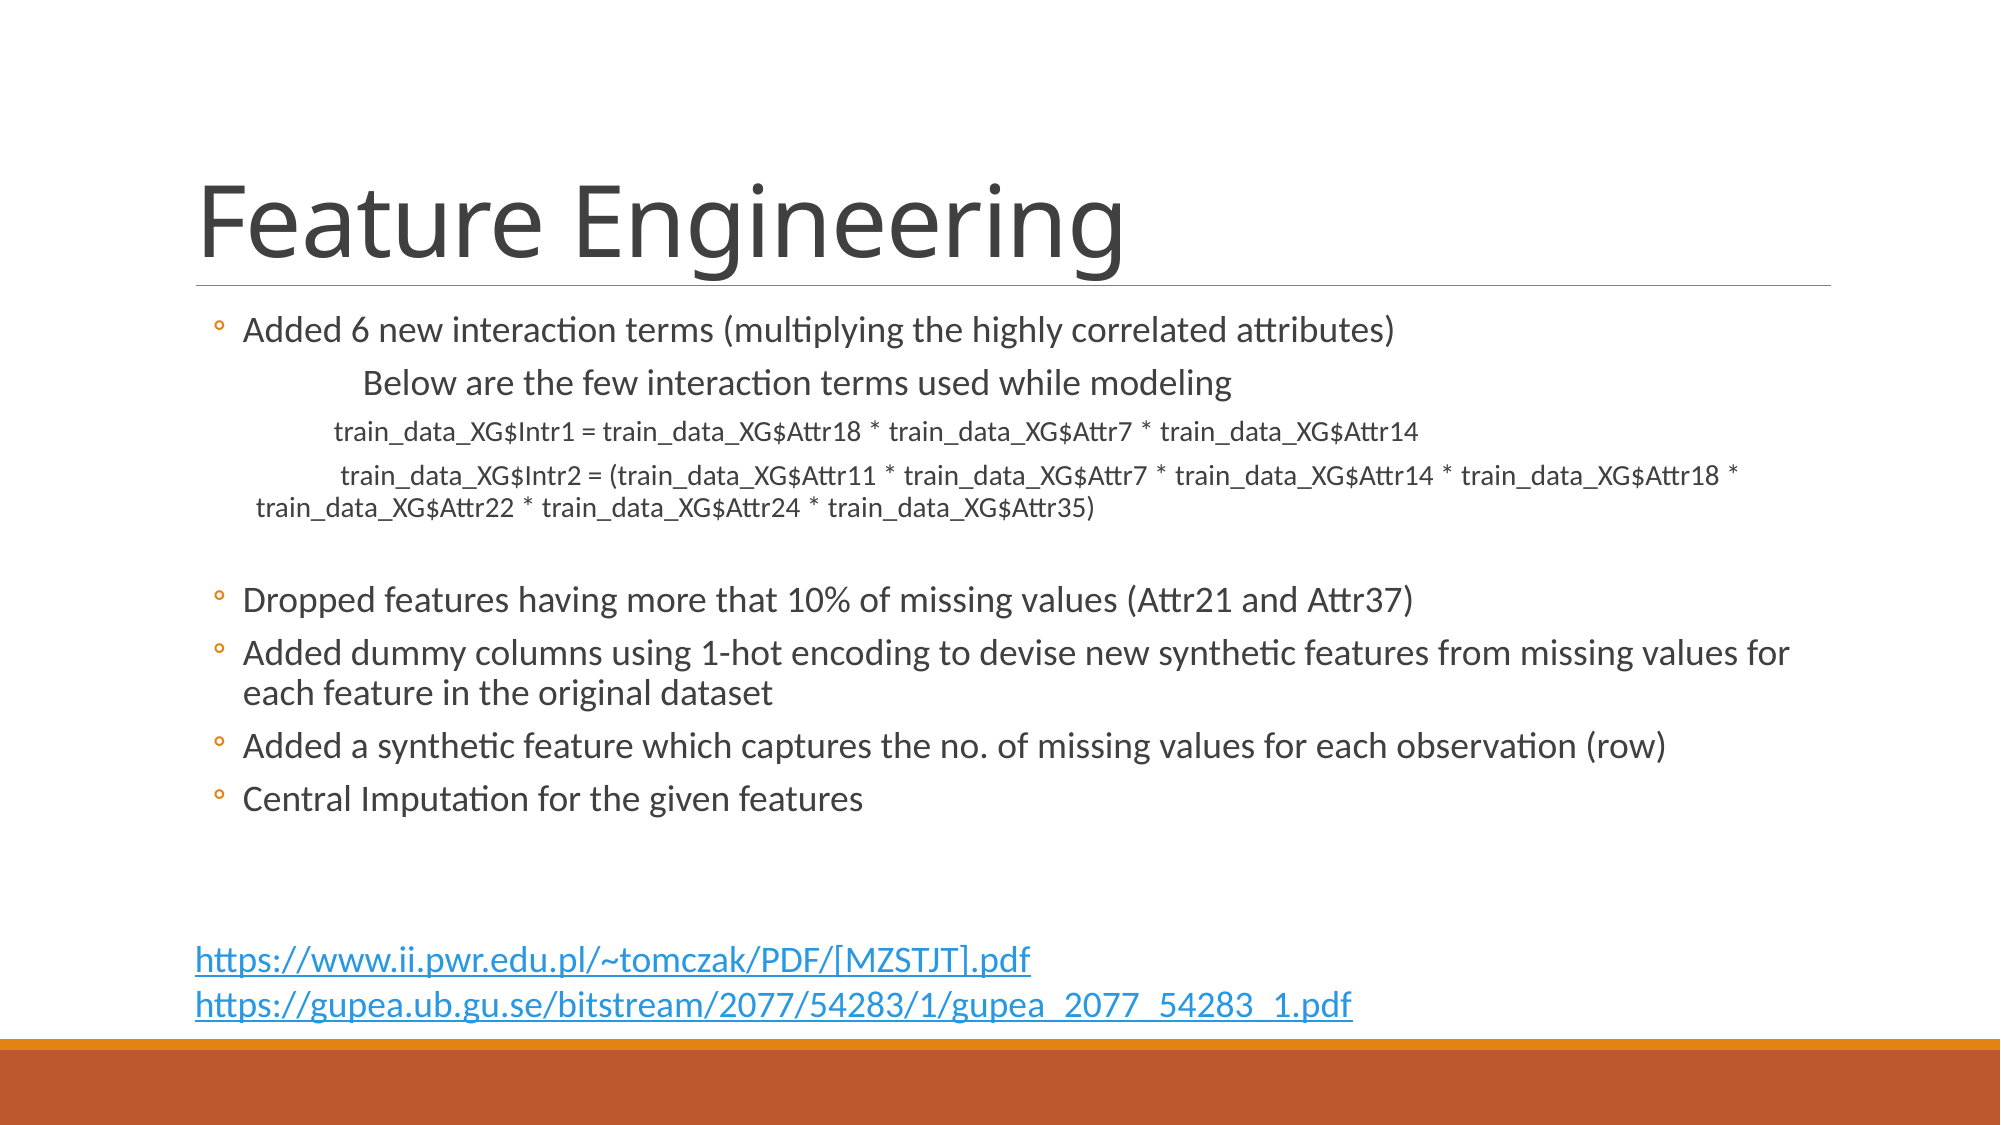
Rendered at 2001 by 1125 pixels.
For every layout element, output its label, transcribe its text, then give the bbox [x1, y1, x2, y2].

title Feature Engineering [180, 47, 1830, 285]
text_box https://www.ii.pwr.edu.pl/~tomczak/PDF/[MZSTJT].pdf https://gupea.ub.gu.se/bitstream/2077/54283/1/gupea_2077_54283_1.pdf [179, 927, 1830, 1033]
list Added 6 new interaction terms (multiplying the highly correlated attributes) Below are the few interaction terms used while modeling train_data_XG$Intr1 = train_data_XG$Attr18 * train_data_XG$Attr7 * train_data_XG$Attr14 train_data_XG$Intr2 = (train_data_XG$Attr11 * train_data_XG$Attr7 * train_data_XG$Attr14 * train_data_XG$Attr18 * train_data_XG$Attr22 * train_data_XG$Attr24 * train_data_XG$Attr35) Dropped features having more that 10% of missing values (Attr21 and Attr37) Added dummy columns using 1-hot encoding to devise new synthetic features from missing values for each feature in the original dataset Added a synthetic feature which captures the no. of missing values for each observation (row) Central Imputation for the given features [180, 302, 1830, 927]
